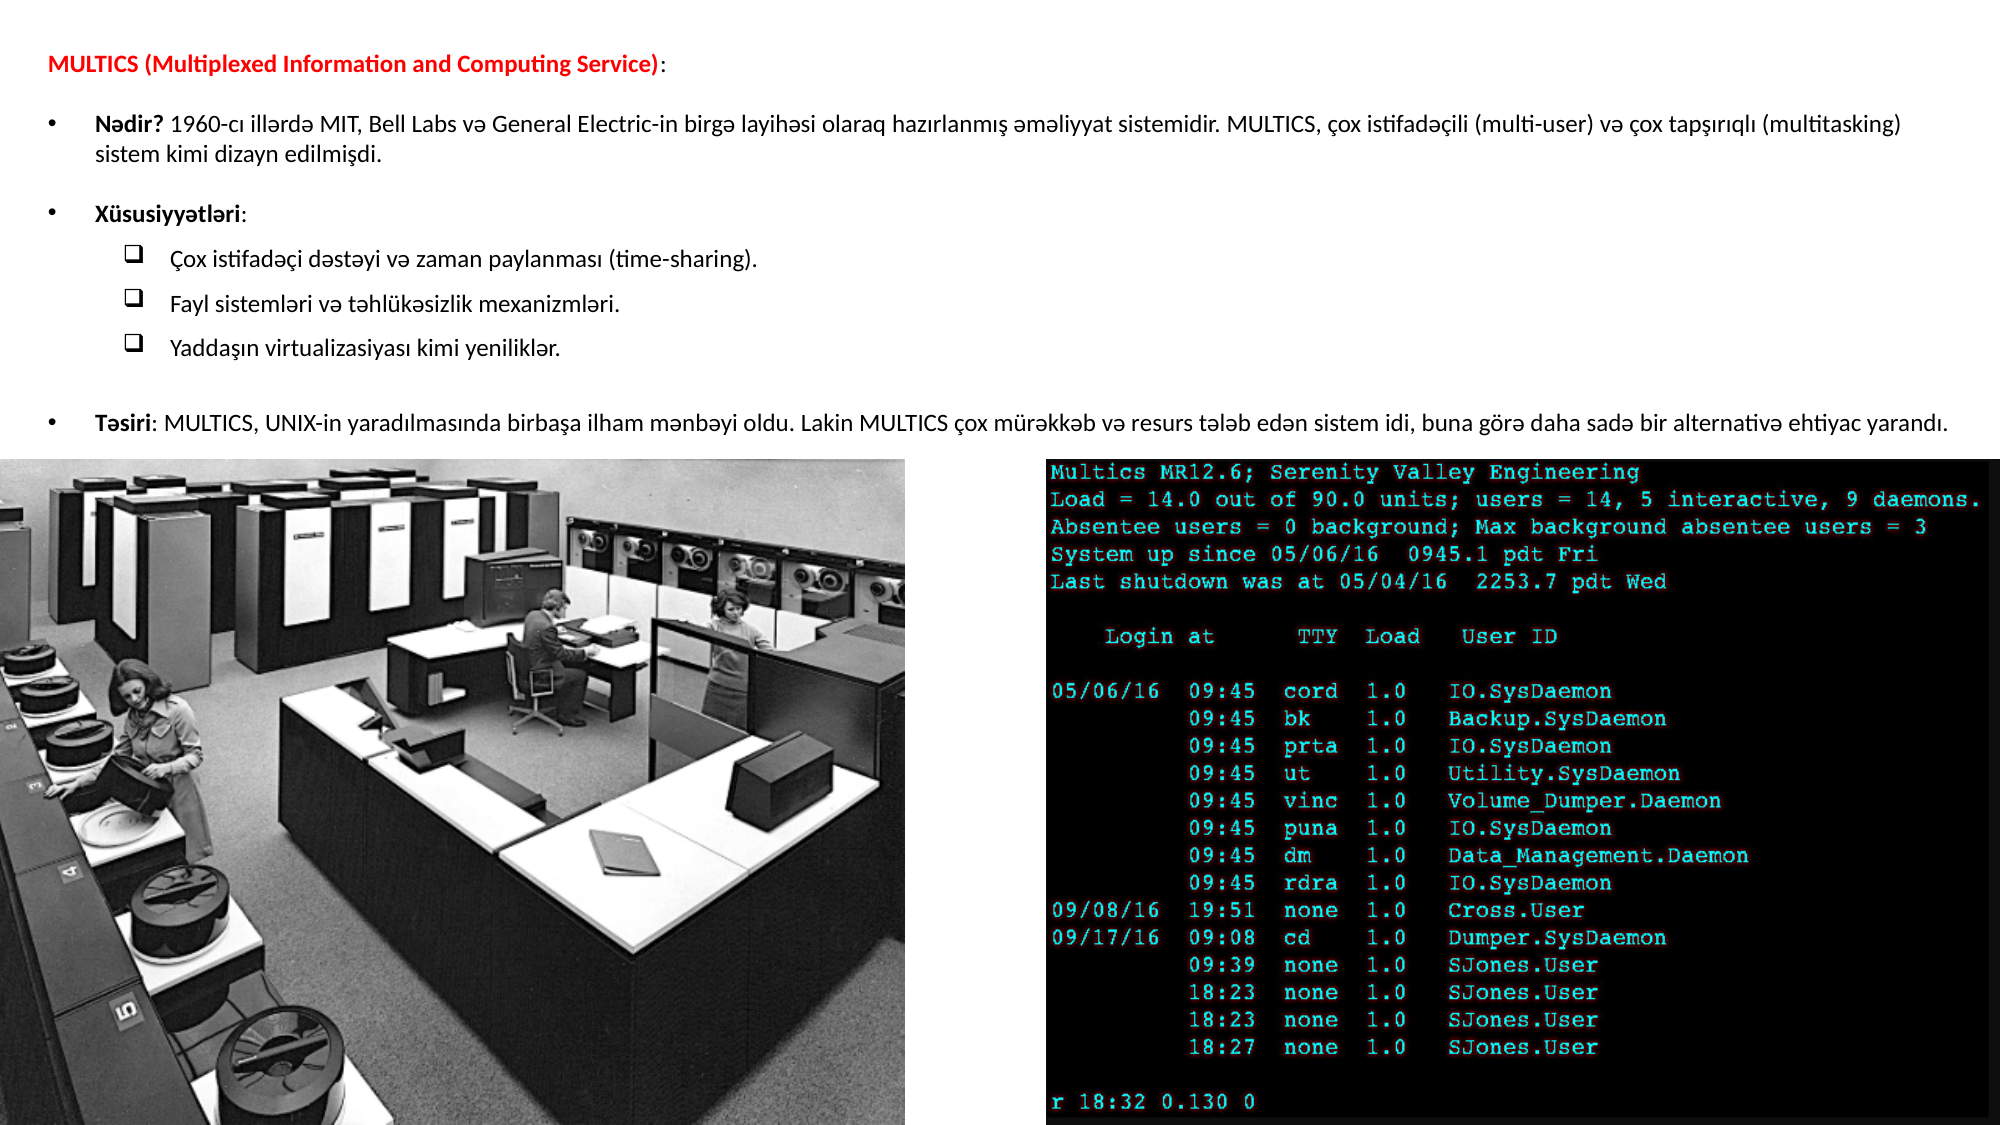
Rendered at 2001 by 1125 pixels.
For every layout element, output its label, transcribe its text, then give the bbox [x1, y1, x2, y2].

text_box MULTICS (Multiplexed Information and Computing Service): Nədir? 1960-cı illərdə MIT, Bell Labs və General Electric-in birgə layihəsi olaraq hazırlanmış əməliyyat sistemidir. MULTICS, çox istifadəçili (multi-user) və çox tapşırıqlı (multitasking) sistem kimi dizayn edilmişdi. Xüsusiyyətləri: Çox istifadəçi dəstəyi və zaman paylanması (time-sharing). Fayl sistemləri və təhlükəsizlik mexanizmləri. Yaddaşın virtualizasiyası kimi yeniliklər. Təsiri: MULTICS, UNIX-in yaradılmasında birbaşa ilham mənbəyi oldu. Lakin MULTICS çox mürəkkəb və resurs tələb edən sistem idi, buna görə daha sadə bir alternativə ehtiyac yarandı. [33, 40, 1973, 444]
picture [0, 459, 905, 1125]
picture [1046, 459, 2000, 1125]
